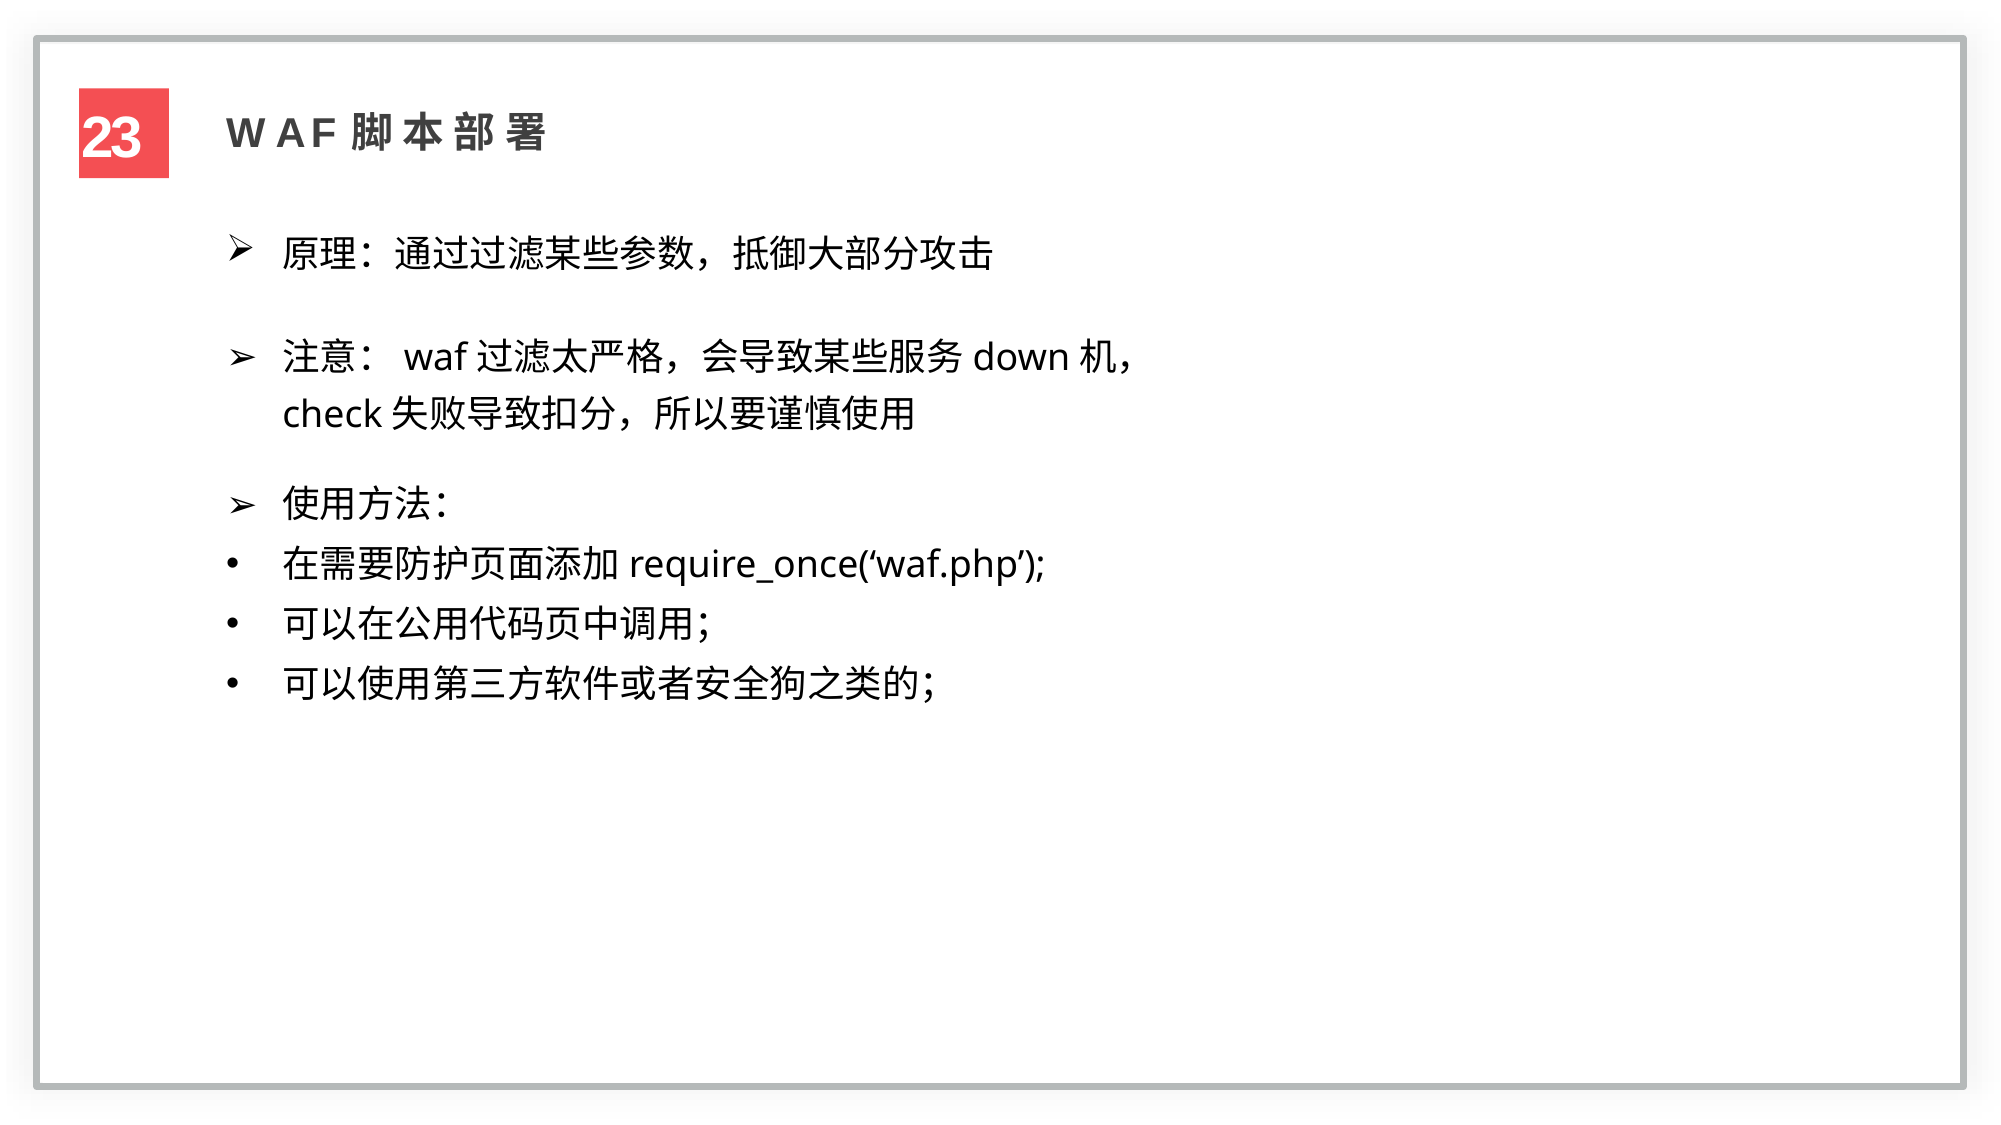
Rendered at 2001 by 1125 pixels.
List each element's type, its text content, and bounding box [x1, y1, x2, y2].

picture [0, 5, 2000, 1119]
text_box W A F 脚 本 部 署 [234, 103, 551, 156]
text_box 23 [79, 97, 234, 170]
text_box 原理：通过过滤某些参数，抵御大部分攻击 注意：waf过滤太严格，会导致某些服务down机， check失败导致扣分，所以要谨慎使用 使用方法： 在需要防护页面添加require_once(‘waf.php’); 可以在公用代码页中调用； 可以使用第三方软件或者安全狗之类的； [223, 228, 1728, 705]
